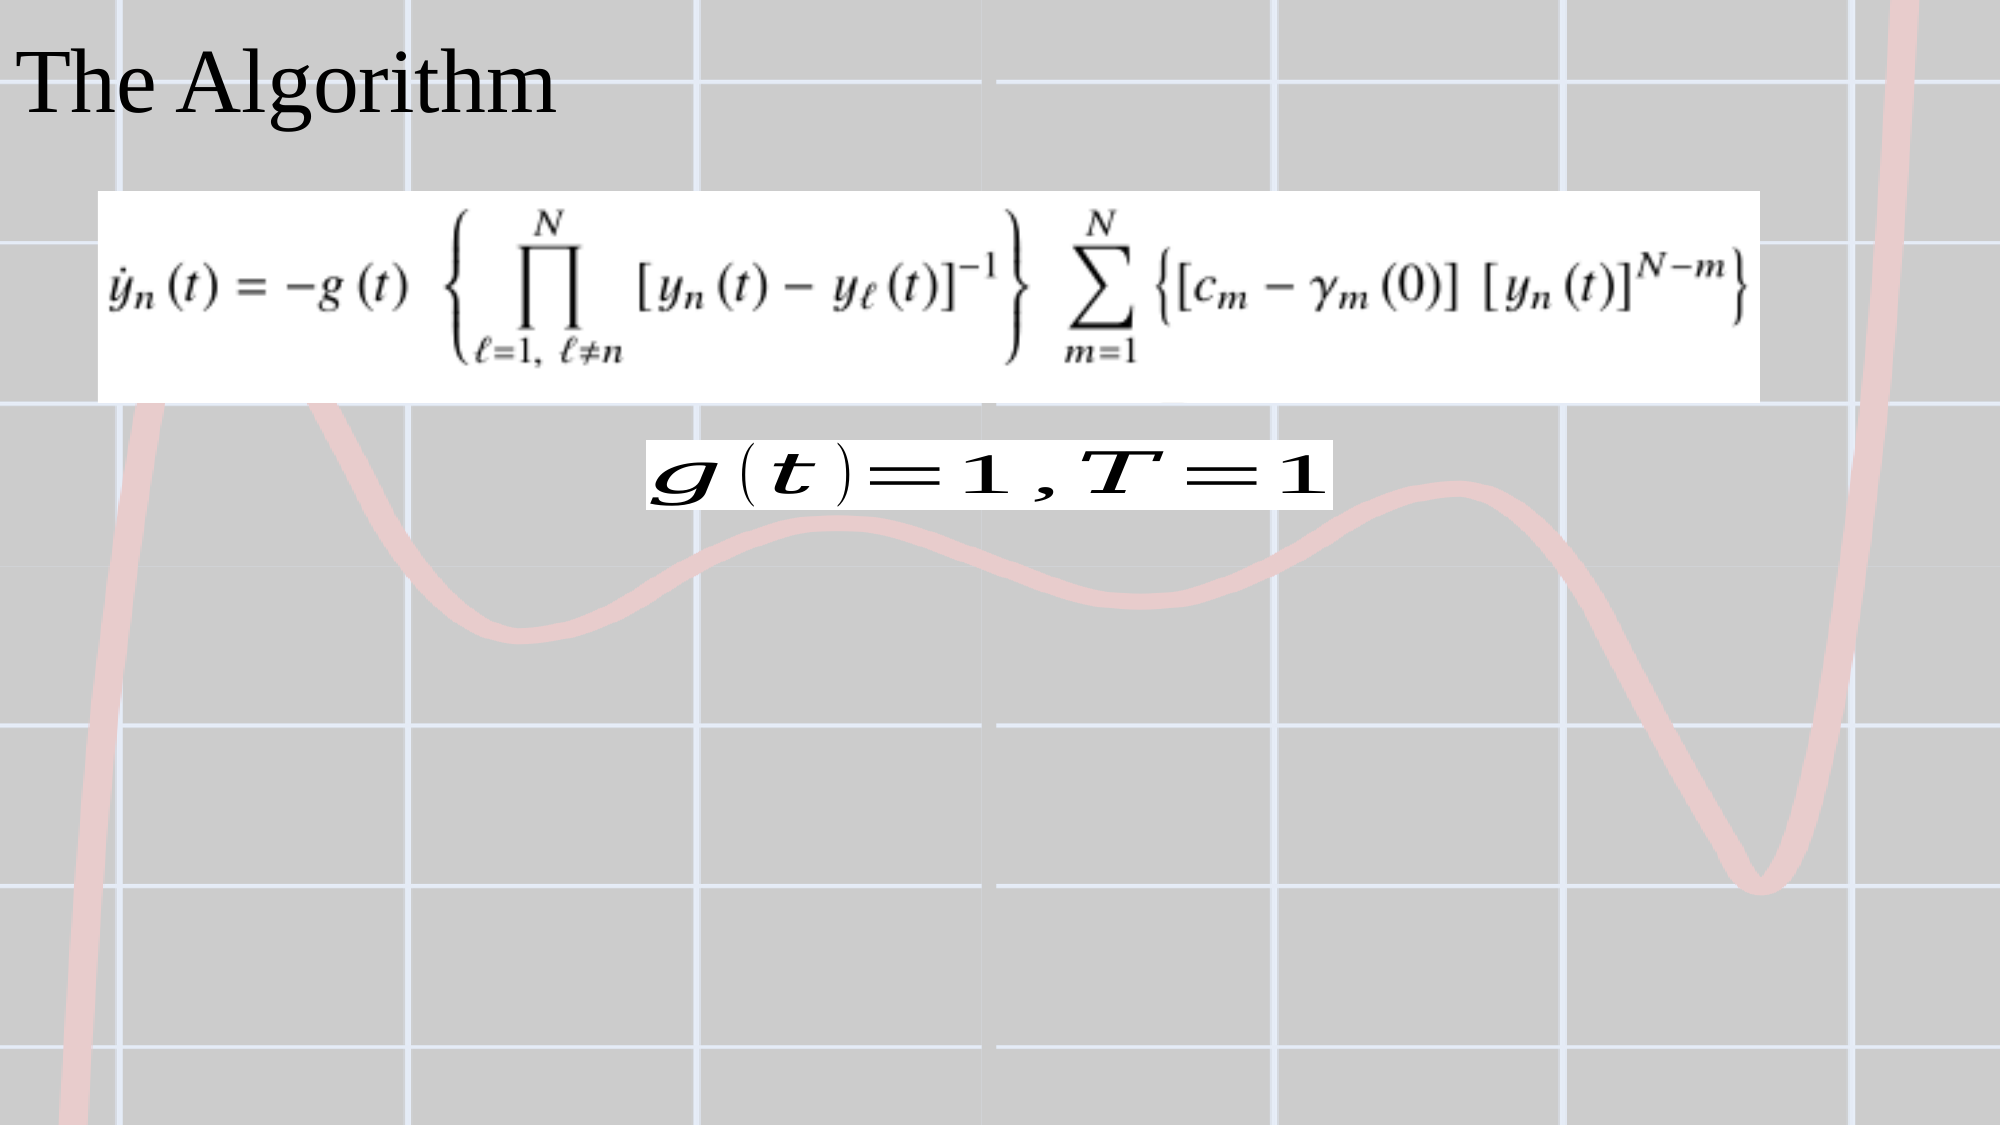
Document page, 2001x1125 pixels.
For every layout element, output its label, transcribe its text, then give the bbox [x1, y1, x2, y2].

text_box [0, 0, 2000, 1125]
text_box The Algorithm [0, 0, 1500, 167]
picture [97, 191, 1760, 403]
